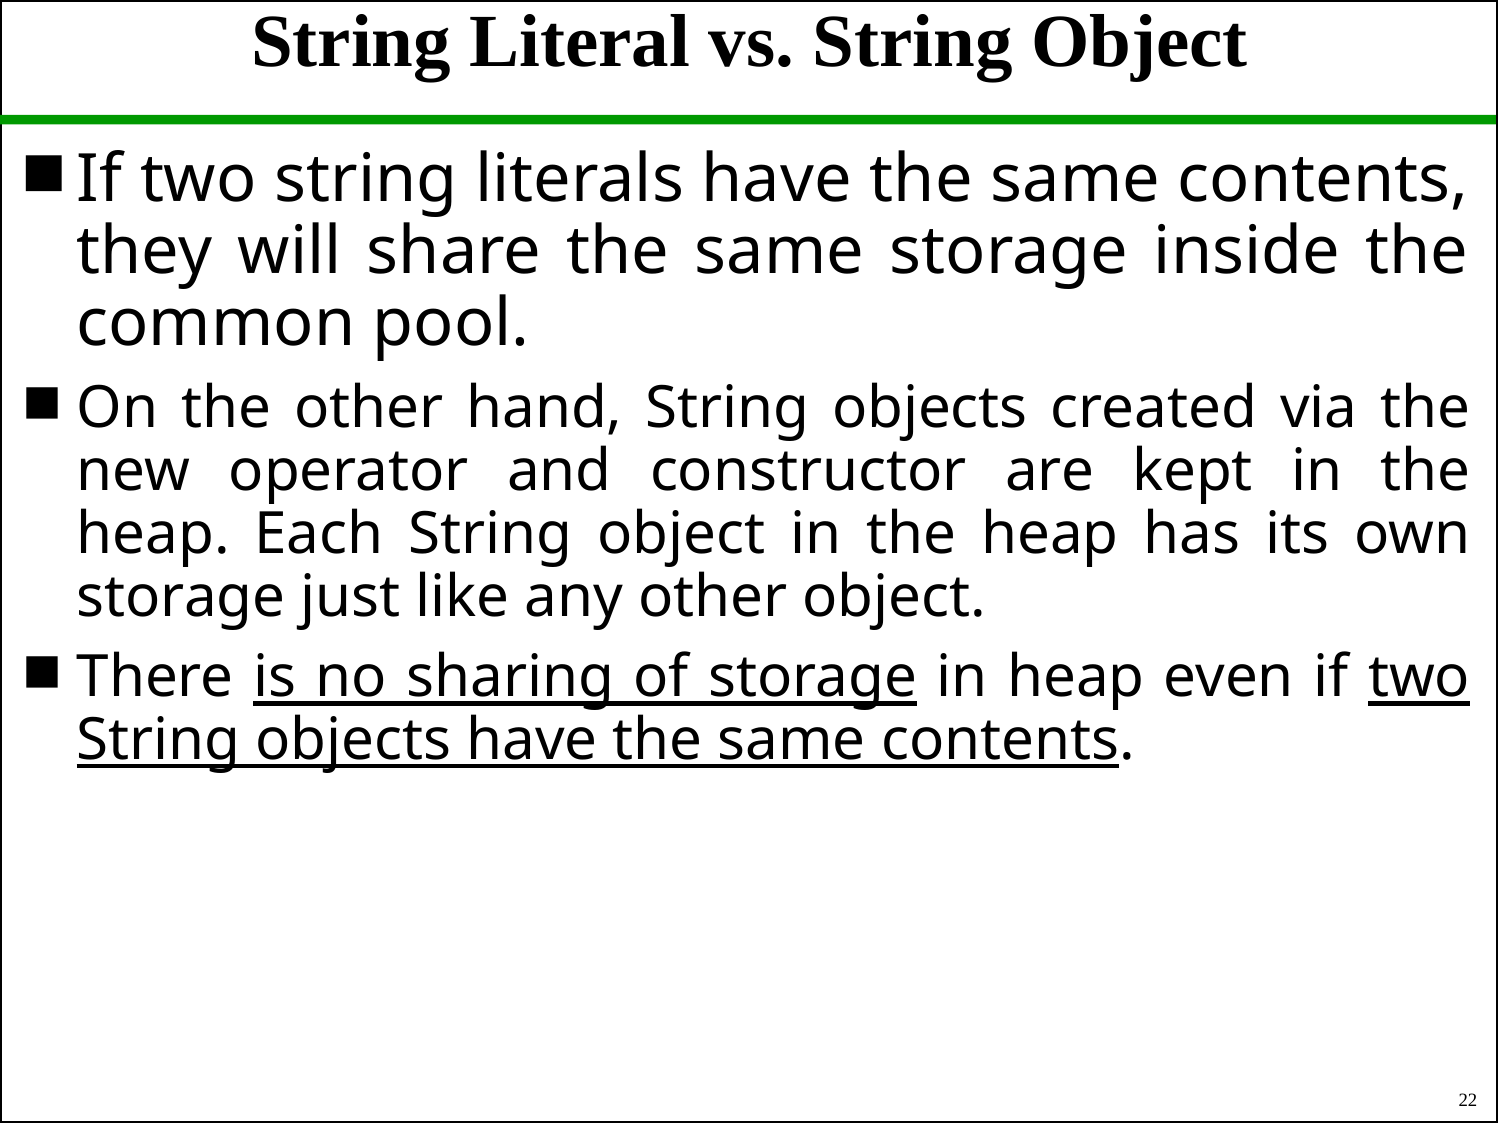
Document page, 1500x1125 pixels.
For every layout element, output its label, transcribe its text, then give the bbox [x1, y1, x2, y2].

title String Literal vs. String Object [7, 15, 1493, 159]
list If two string literals have the same contents, they will share the same storage inside the common pool. On the other hand, String objects created via the new operator and constructor are kept in the heap. Each String object in the heap has its own storage just like any other object. There is no sharing of storage in heap even if two String objects have the same contents. [14, 136, 1486, 1077]
slide_number 22 [1179, 1074, 1493, 1119]
